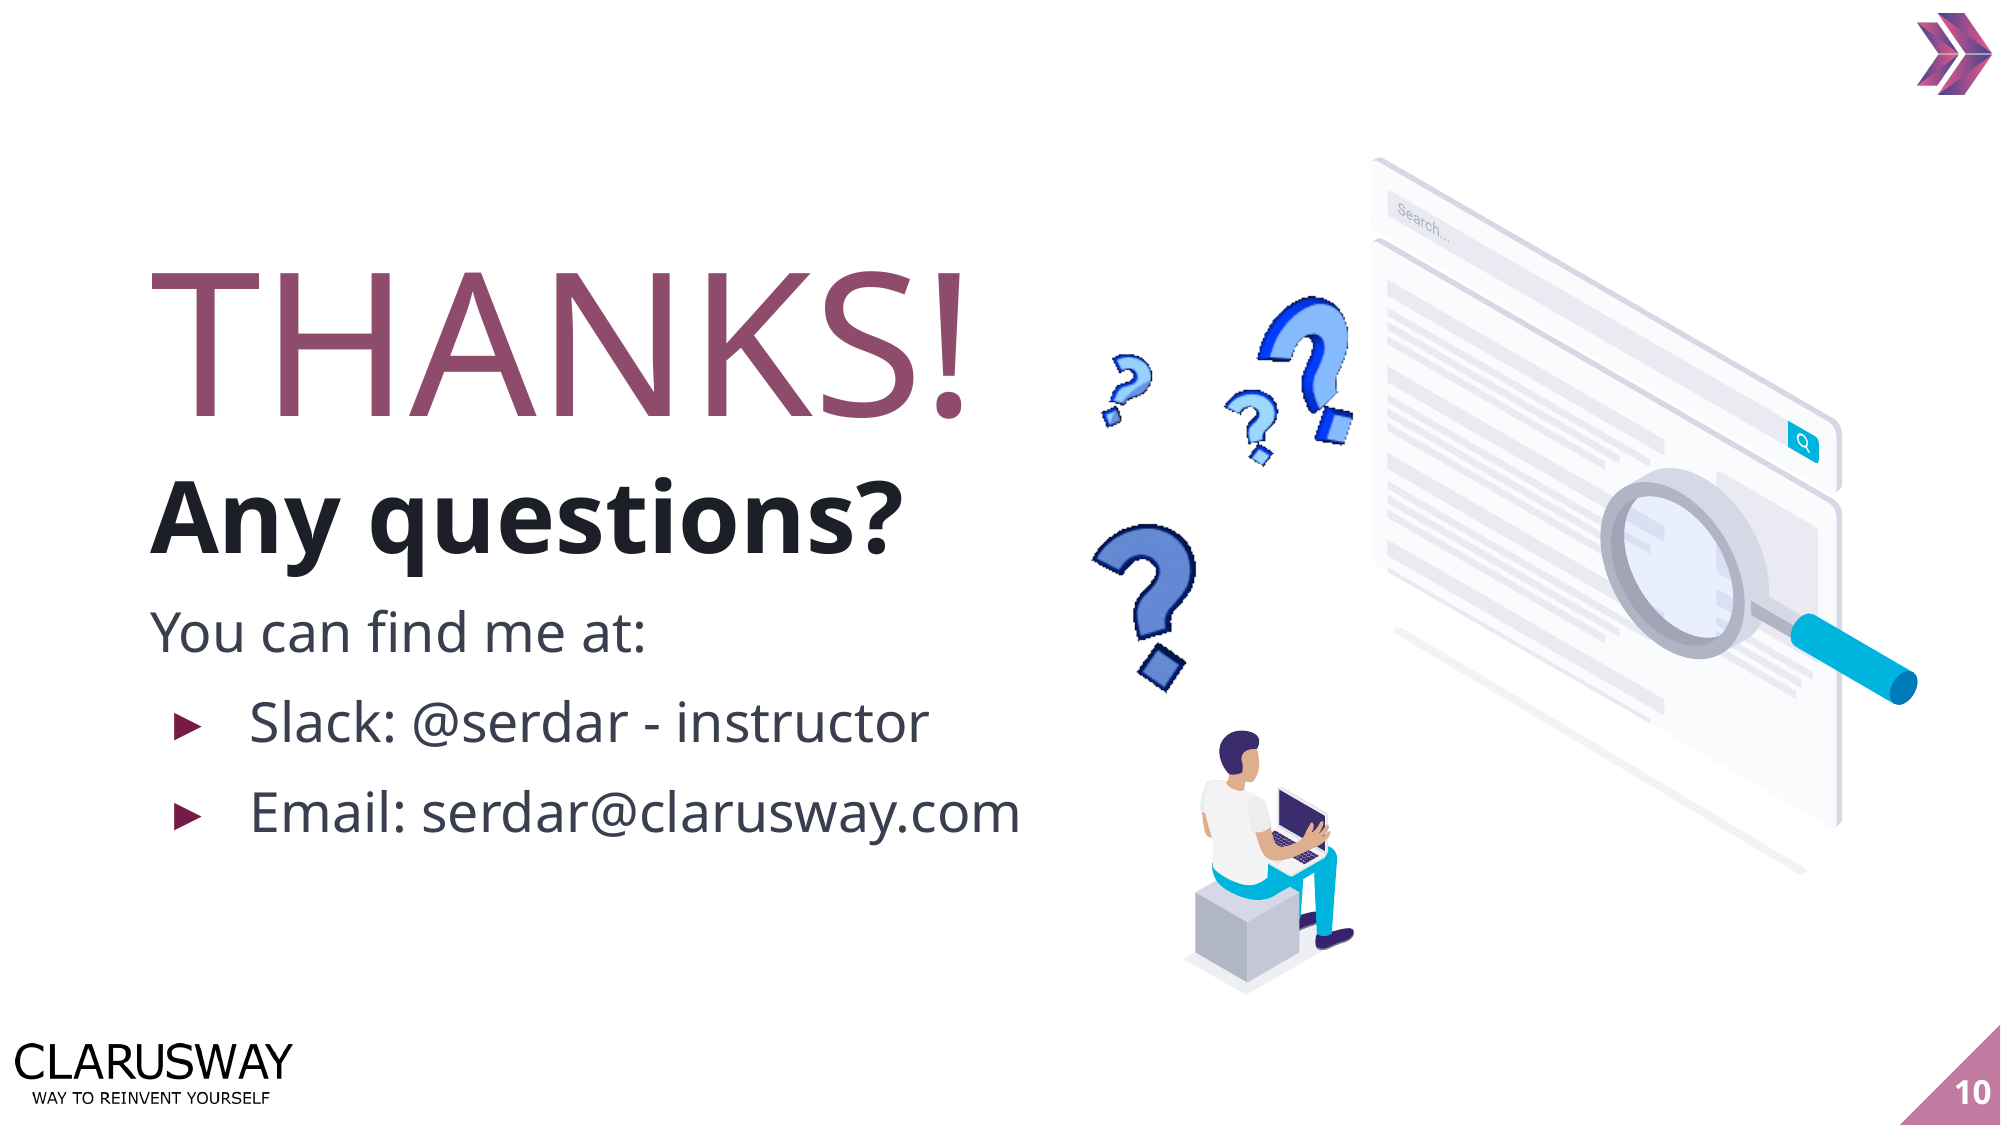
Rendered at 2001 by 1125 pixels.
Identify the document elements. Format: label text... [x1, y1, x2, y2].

slide_number 10 [1891, 1014, 1992, 1117]
title THANKS! [150, 262, 981, 442]
picture [986, 135, 1504, 702]
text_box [1183, 157, 1918, 996]
picture [1917, 13, 1992, 95]
subtitle Any questions? You can find me at: Slack: @serdar - instructor Email: serdar@clarusway.com [150, 442, 1101, 862]
picture [15, 1043, 293, 1104]
